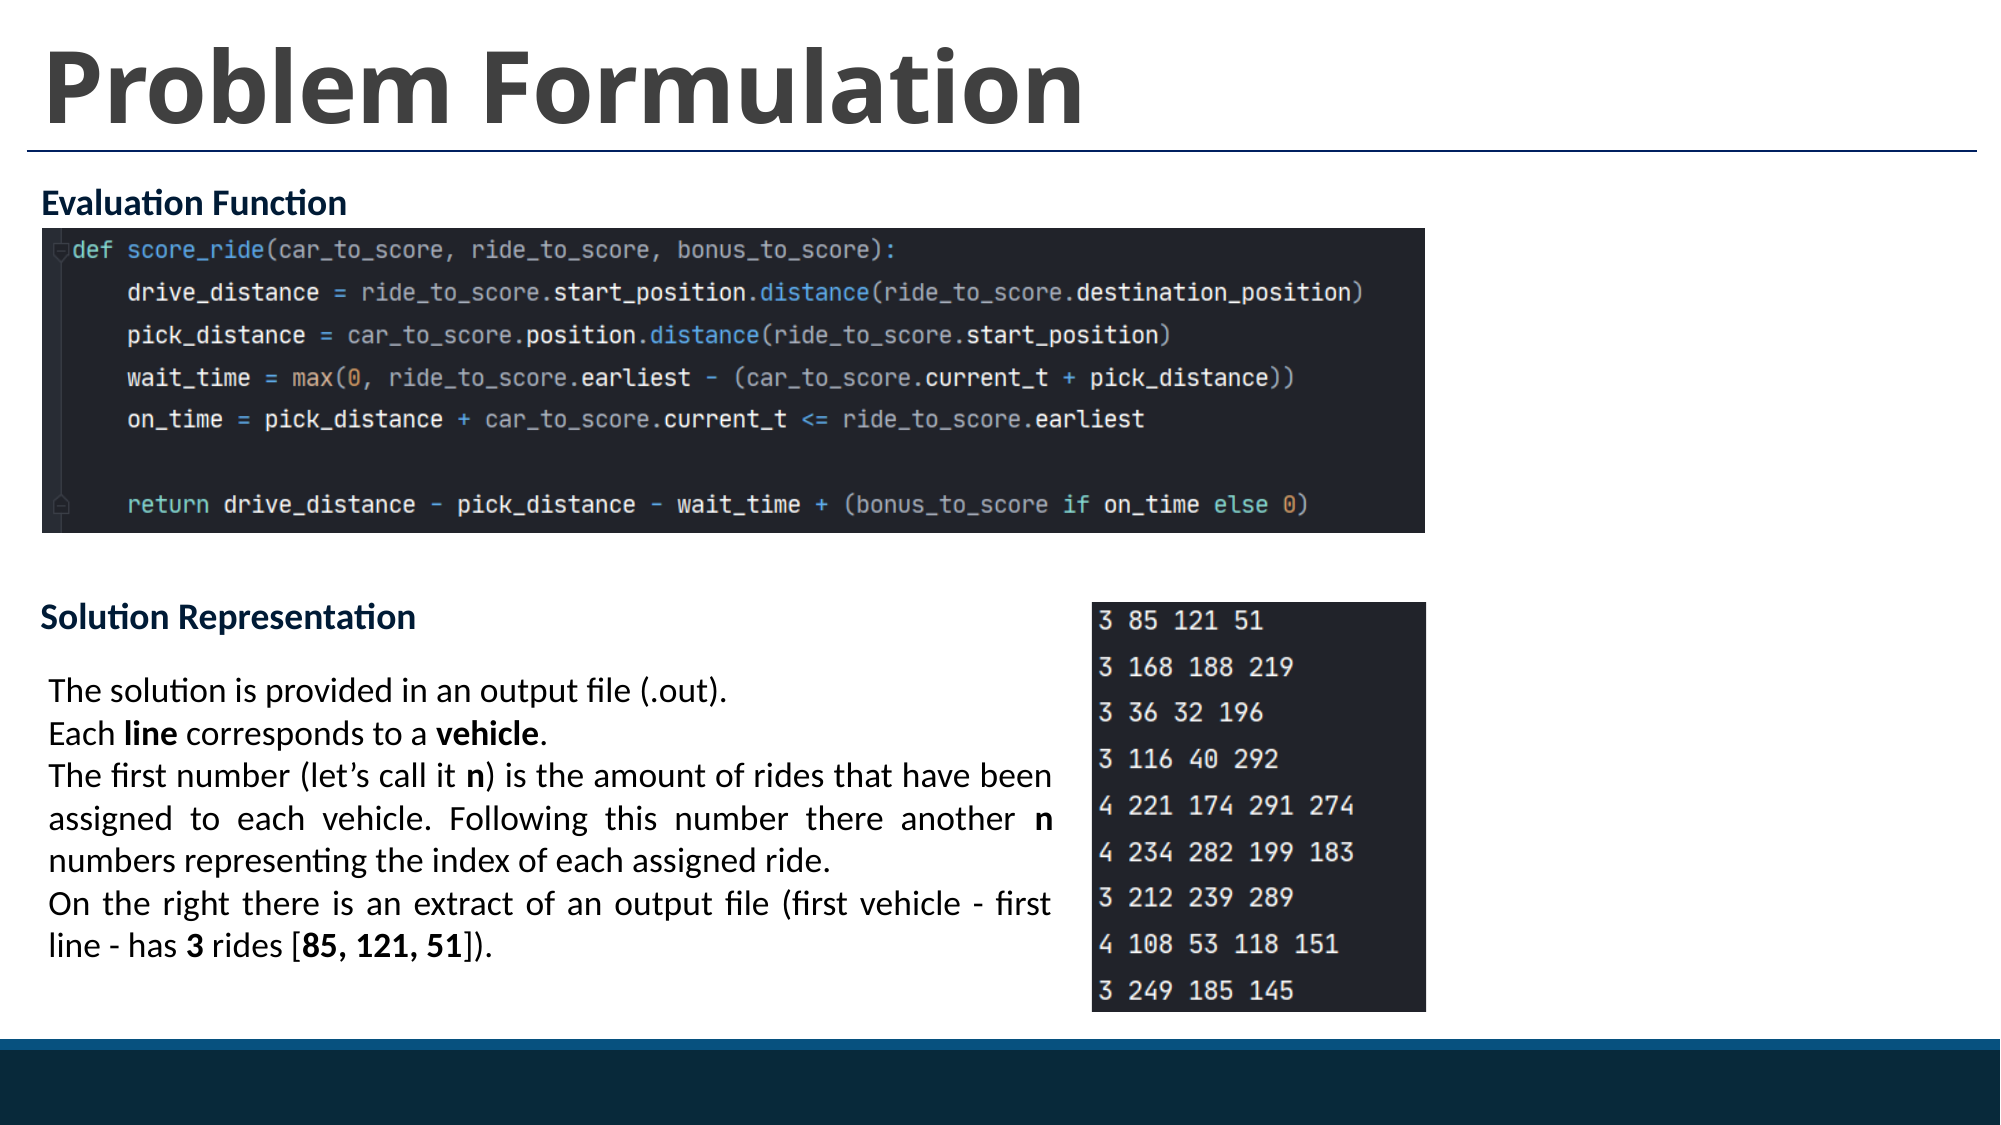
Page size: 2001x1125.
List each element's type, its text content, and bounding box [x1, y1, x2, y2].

picture [1091, 601, 1427, 1013]
text_box The solution is provided in an output file (.out). Each line corresponds to a vehicle. The first number (let’s call it n) is the amount of rides that have been assigned to each vehicle. Following this number there another n numbers representing the index of each assigned ride. On the right there is an extract of an output file (first vehicle - first line - has 3 rides [85, 121, 51]). [33, 659, 1069, 973]
text_box Evaluation Function [26, 170, 1129, 231]
text_box Solution Representation [25, 584, 1128, 645]
picture [41, 227, 1426, 533]
title Problem Formulation [26, 0, 1977, 152]
